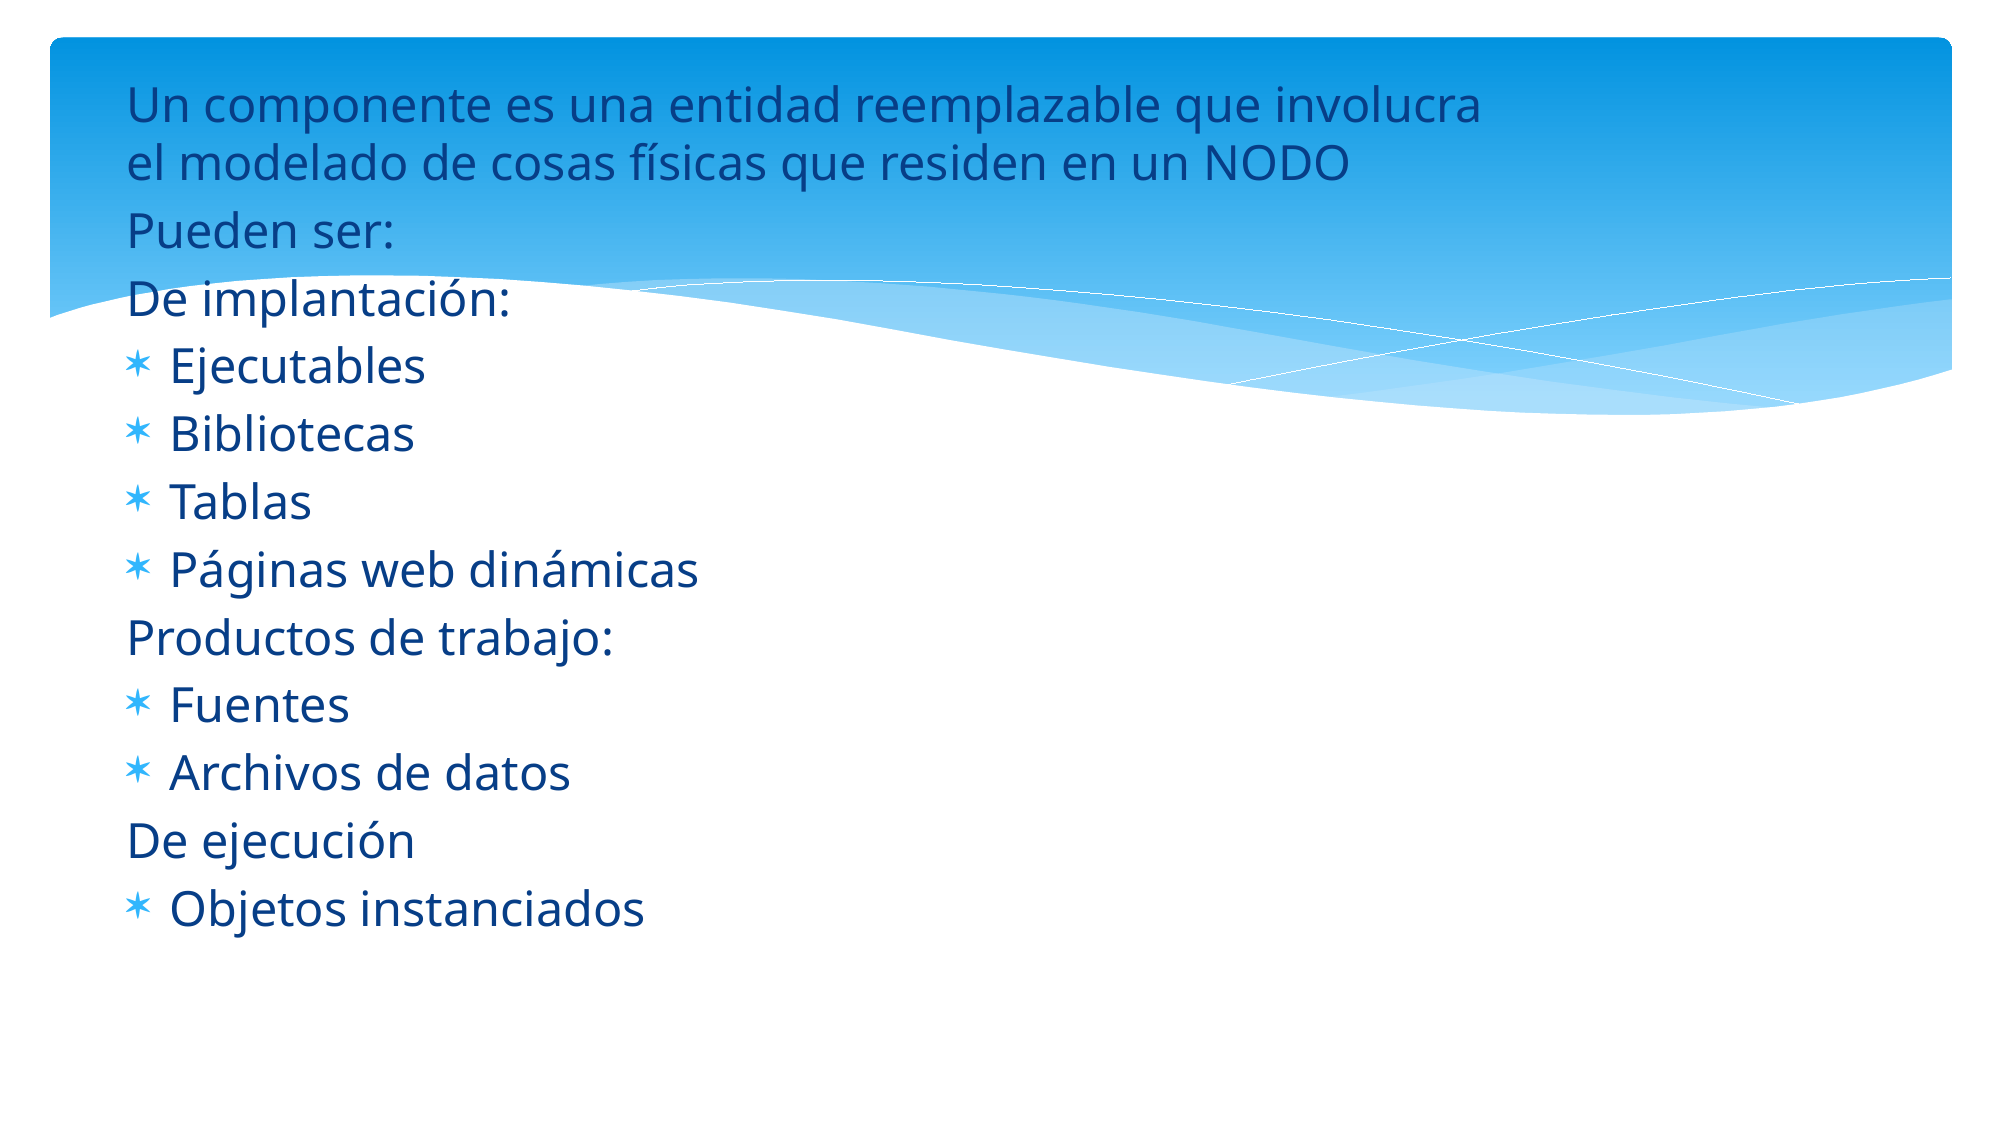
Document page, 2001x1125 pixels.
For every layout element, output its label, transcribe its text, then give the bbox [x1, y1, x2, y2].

list Un componente es una entidad reemplazable que involucra el modelado de cosas físicas que residen en un NODO Pueden ser: De implantación: Ejecutables Bibliotecas Tablas Páginas web dinámicas Productos de trabajo: Fuentes Archivos de datos De ejecución Objetos instanciados [111, 66, 1522, 991]
